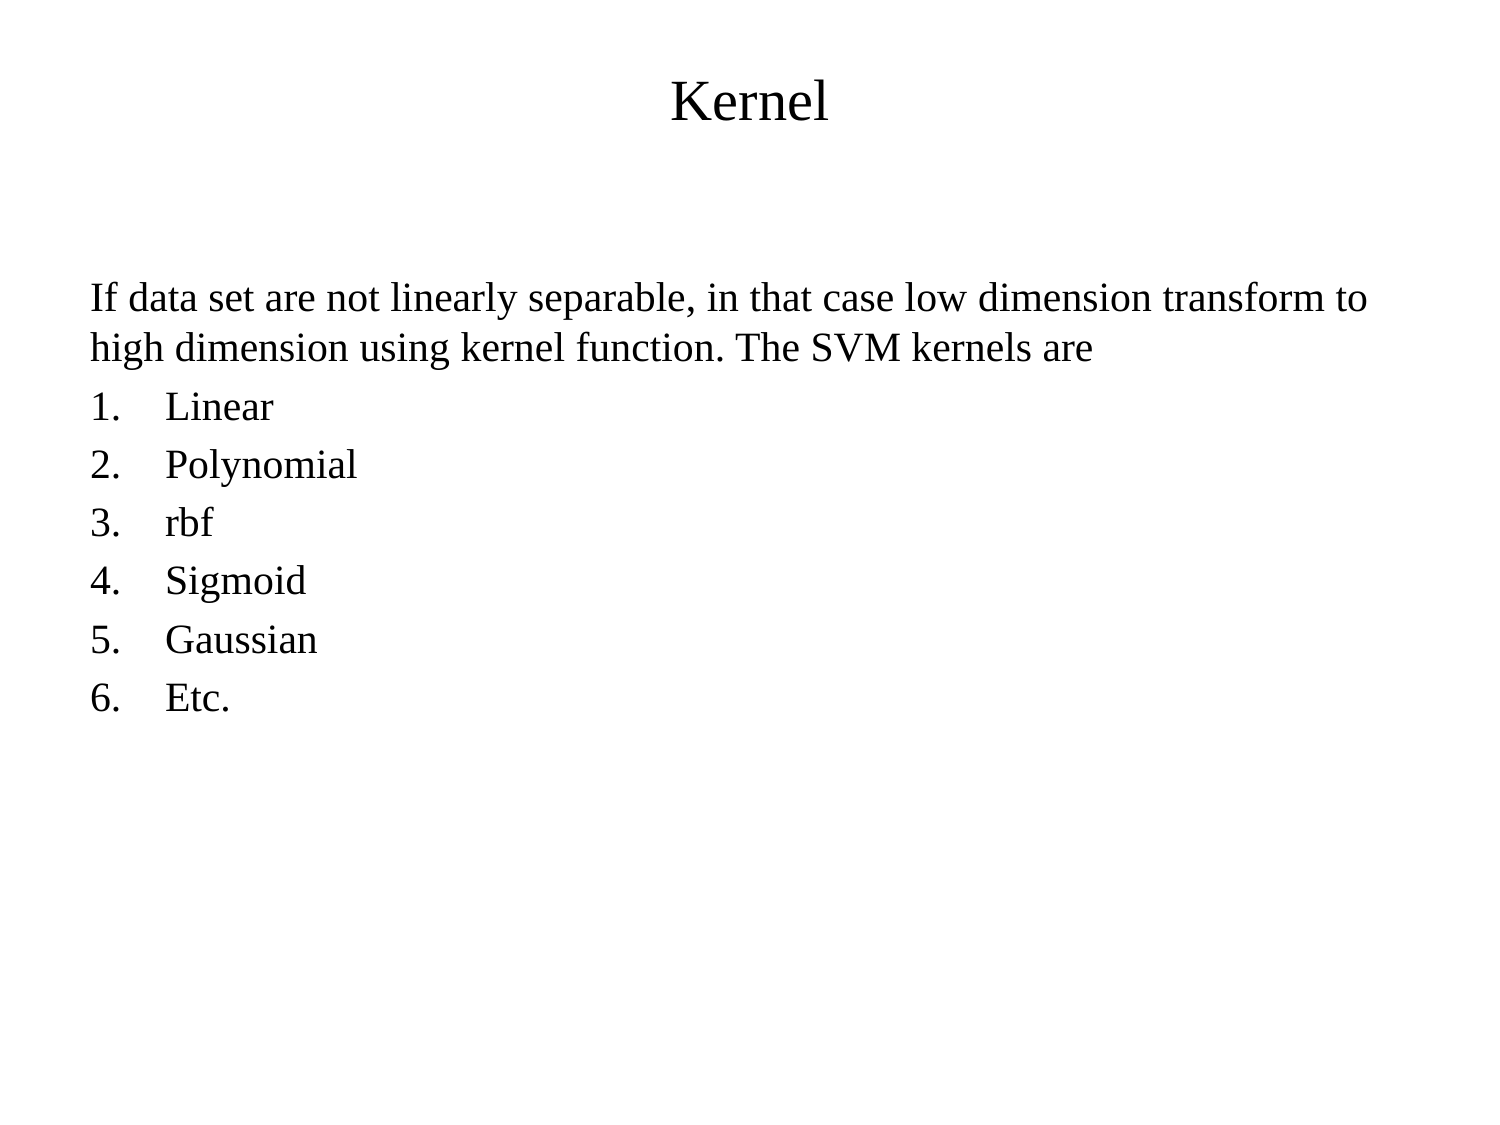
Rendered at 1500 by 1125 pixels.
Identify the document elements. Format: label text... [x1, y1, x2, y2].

list If data set are not linearly separable, in that case low dimension transform to high dimension using kernel function. The SVM kernels are Linear Polynomial rbf Sigmoid Gaussian Etc. [75, 262, 1425, 1005]
title Kernel [75, 45, 1425, 150]
